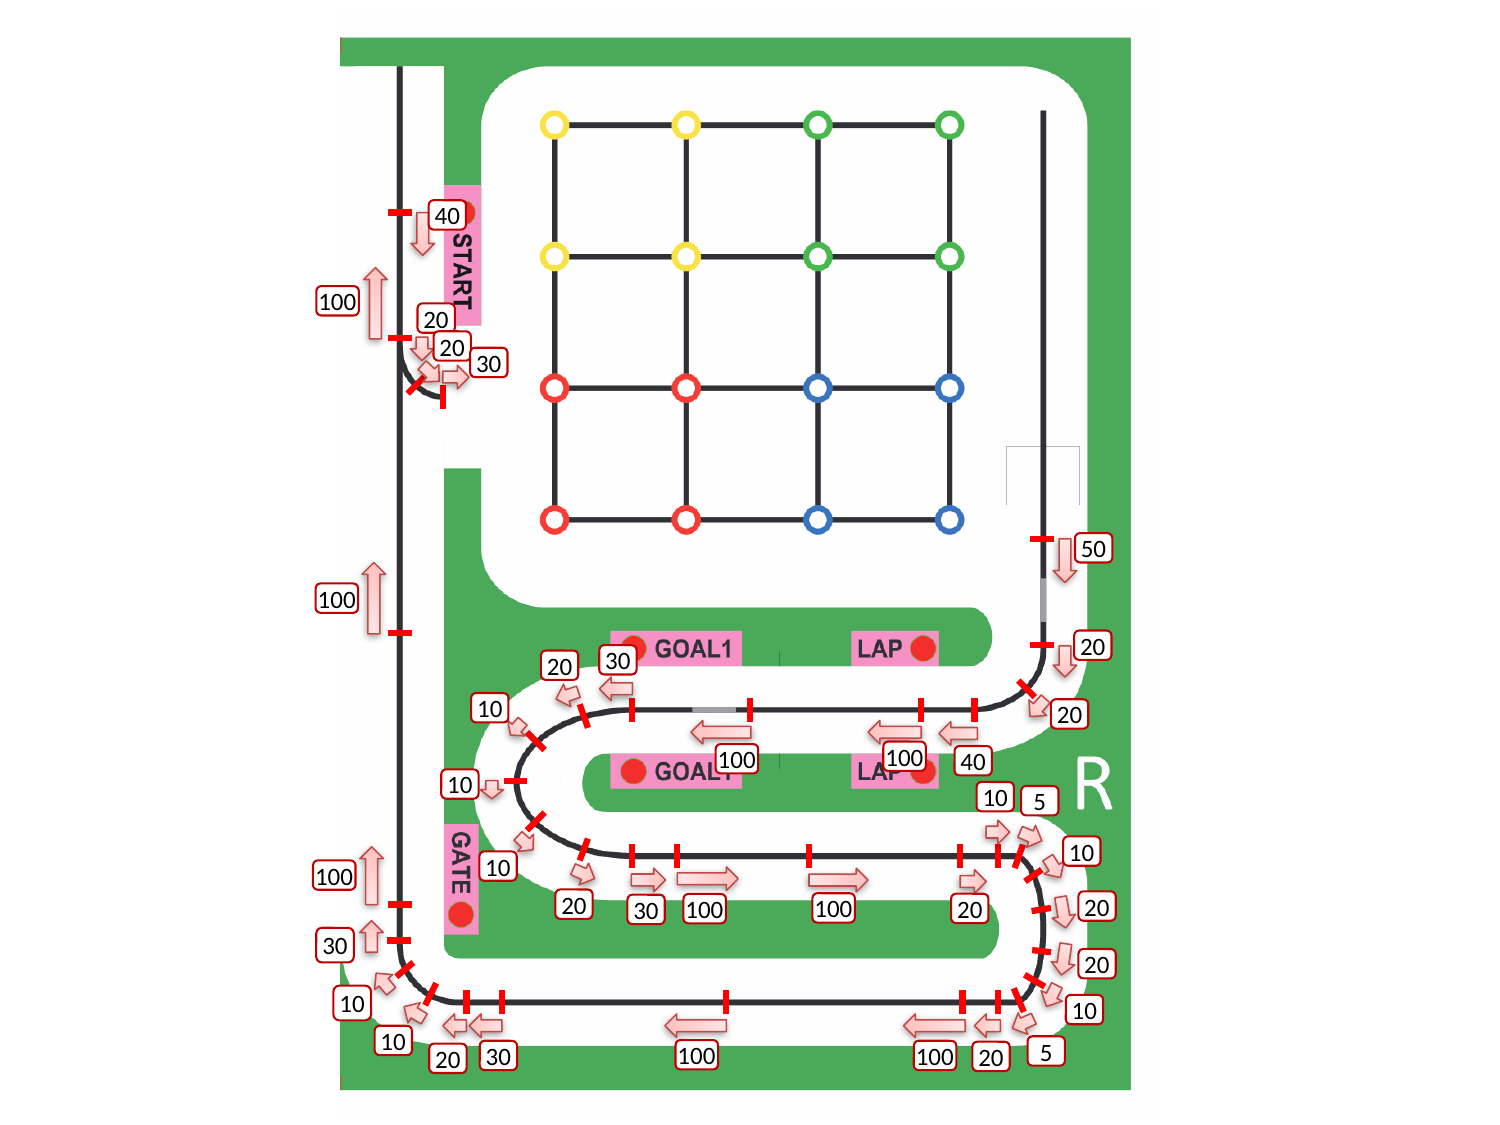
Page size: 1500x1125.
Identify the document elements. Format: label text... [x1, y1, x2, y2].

text_box 100 [310, 858, 335, 892]
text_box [396, 962, 414, 977]
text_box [1013, 988, 1025, 1013]
text_box 30 [314, 925, 335, 965]
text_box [579, 838, 589, 861]
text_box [407, 376, 425, 394]
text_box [1024, 869, 1042, 882]
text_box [1014, 844, 1024, 869]
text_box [1031, 907, 1052, 912]
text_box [1017, 680, 1035, 698]
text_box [1024, 974, 1045, 987]
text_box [526, 812, 545, 831]
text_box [526, 731, 545, 751]
text_box 100 [314, 283, 335, 318]
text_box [579, 703, 589, 729]
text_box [424, 982, 437, 1006]
picture [340, 6, 1160, 1118]
text_box 10 [331, 984, 335, 1022]
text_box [1031, 949, 1052, 953]
text_box 100 [313, 581, 335, 615]
